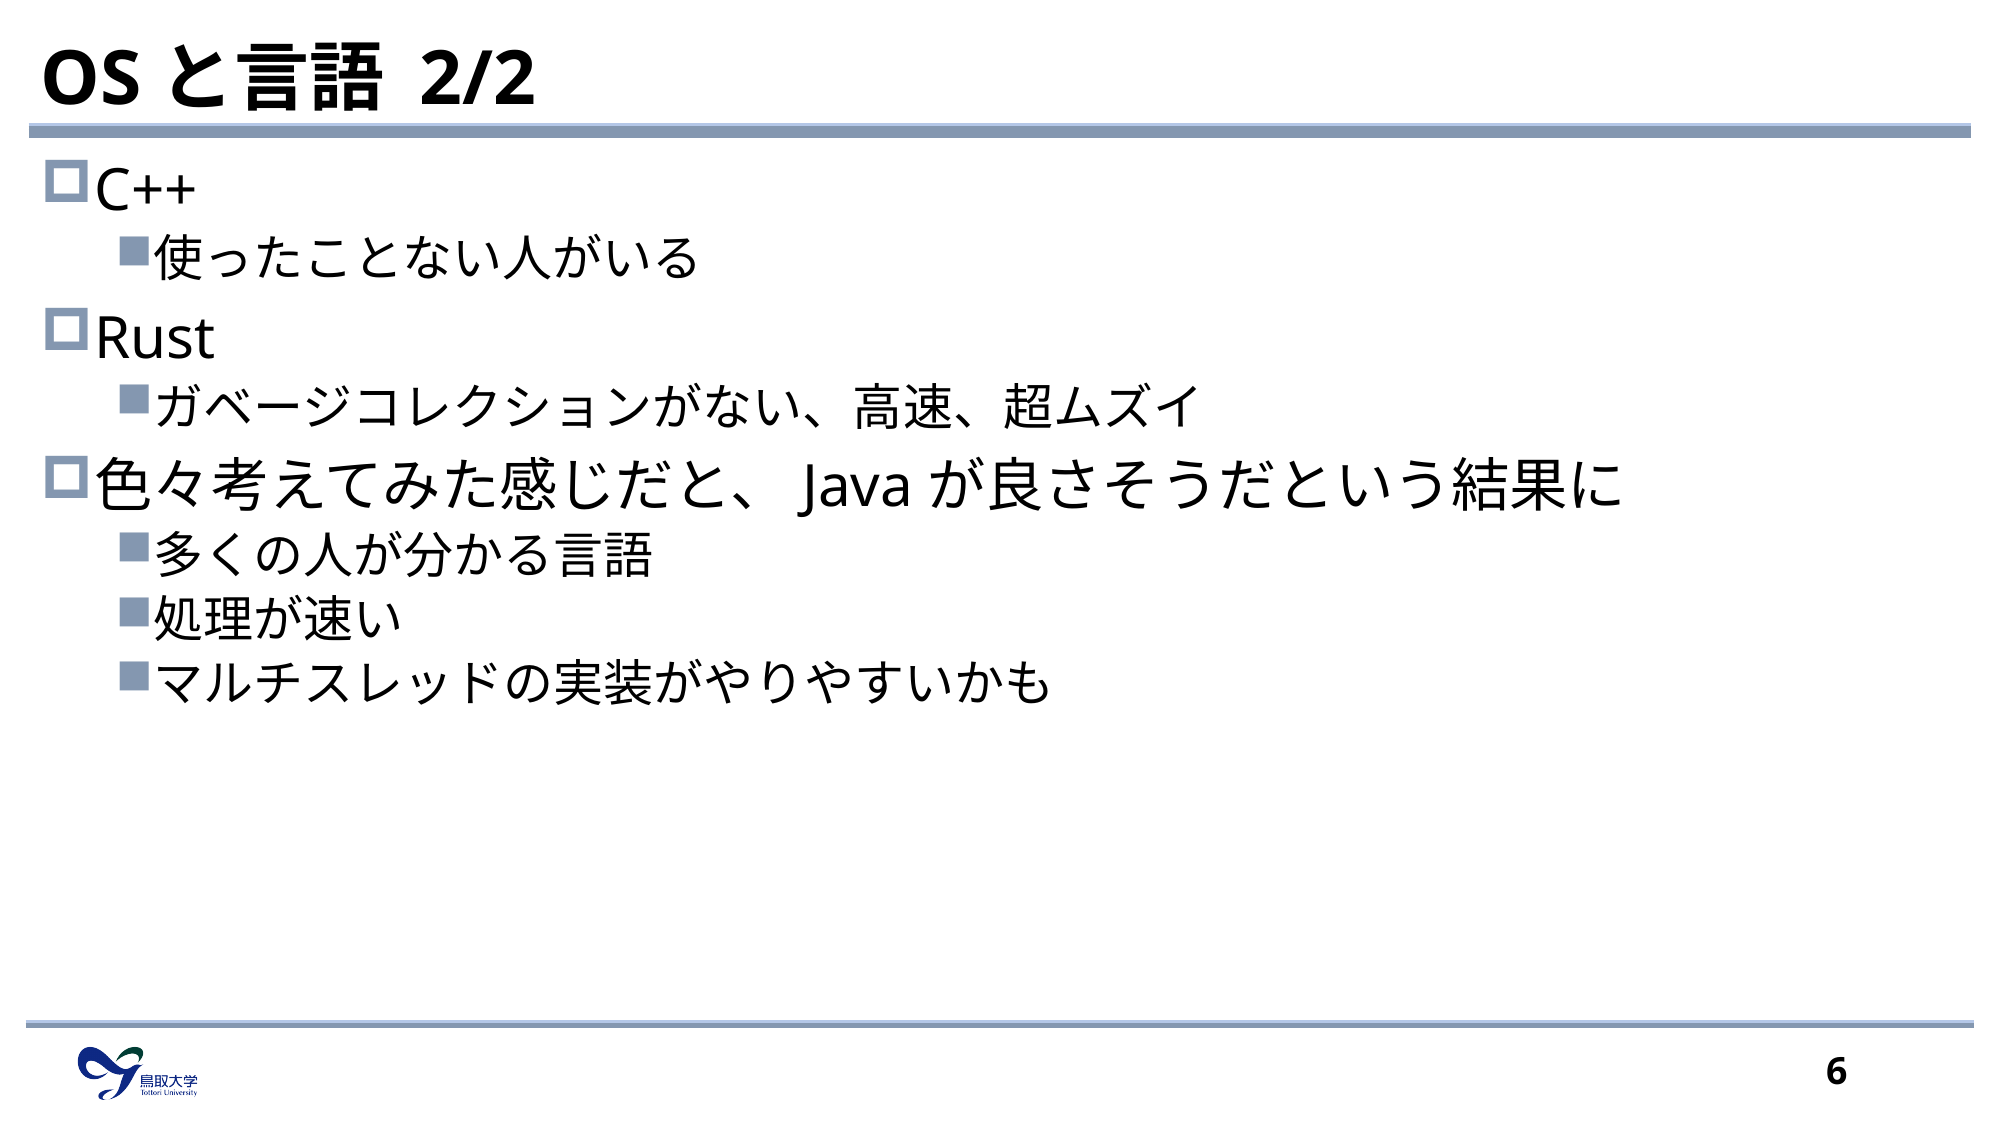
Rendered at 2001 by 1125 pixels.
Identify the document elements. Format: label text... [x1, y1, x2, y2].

list C++ 使ったことない人がいる Rust ガベージコレクションがない、高速、超ムズイ 色々考えてみた感じだと、Javaが良さそうだという結果に 多くの人が分かる言語 処理が速い マルチスレッドの実装がやりやすいかも [25, 152, 1975, 1021]
slide_number 6 [1412, 1042, 1863, 1103]
title OSと言語 2/2 [25, 27, 1975, 134]
picture [68, 1037, 207, 1108]
